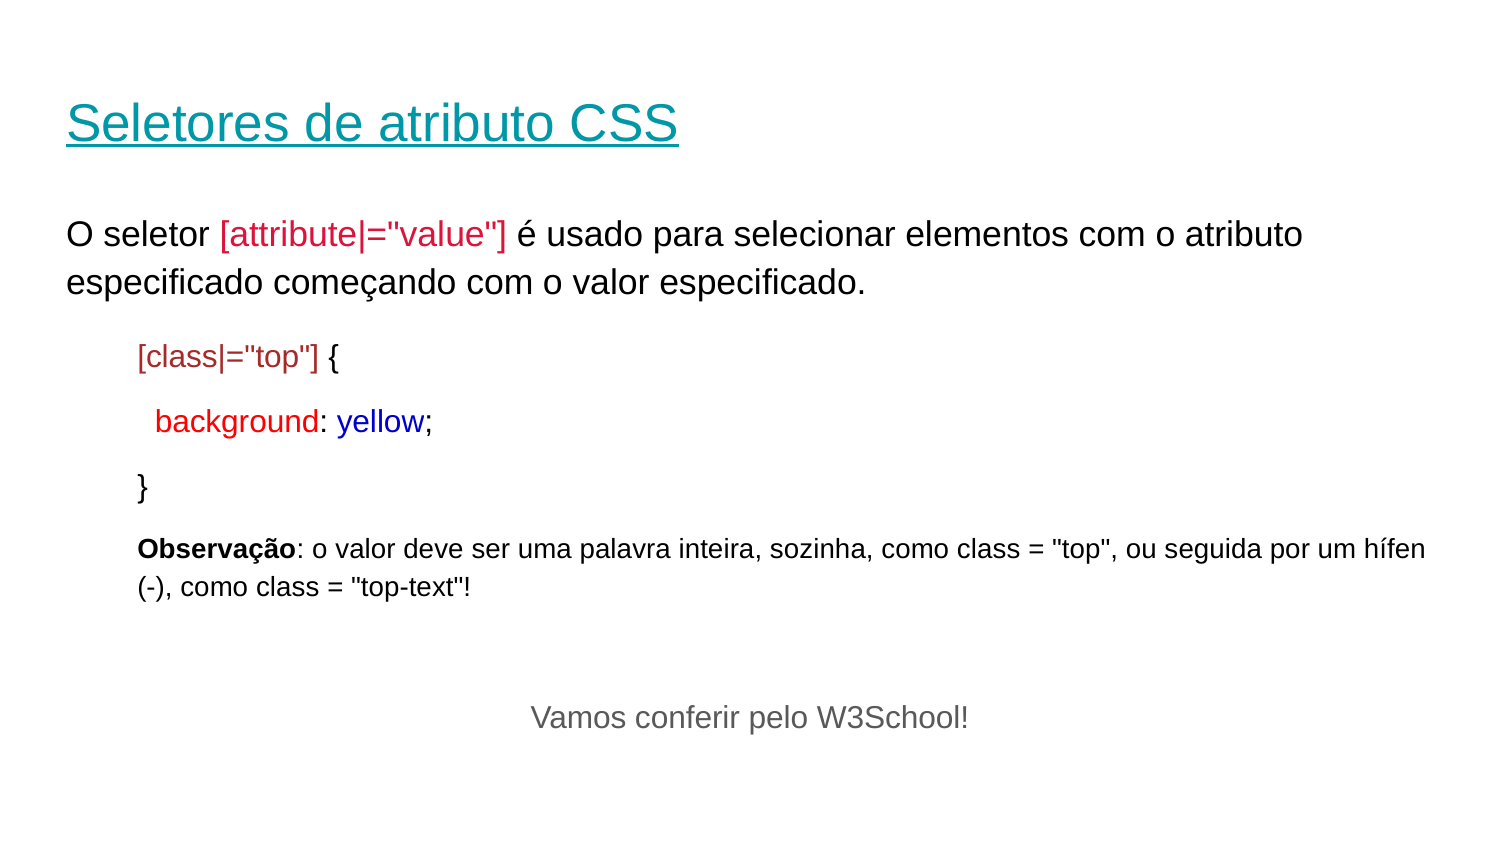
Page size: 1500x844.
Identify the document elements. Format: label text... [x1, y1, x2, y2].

title Seletores de atributo CSS [51, 72, 1449, 167]
list O seletor [attribute|="value"] é usado para selecionar elementos com o atributo especificado começando com o valor especificado. [class|="top"] { background: yellow; } Observação: o valor deve ser uma palavra inteira, sozinha, como class = "top", ou seguida por um hífen (-), como class = "top-text"! Vamos conferir pelo W3School! [51, 189, 1449, 750]
